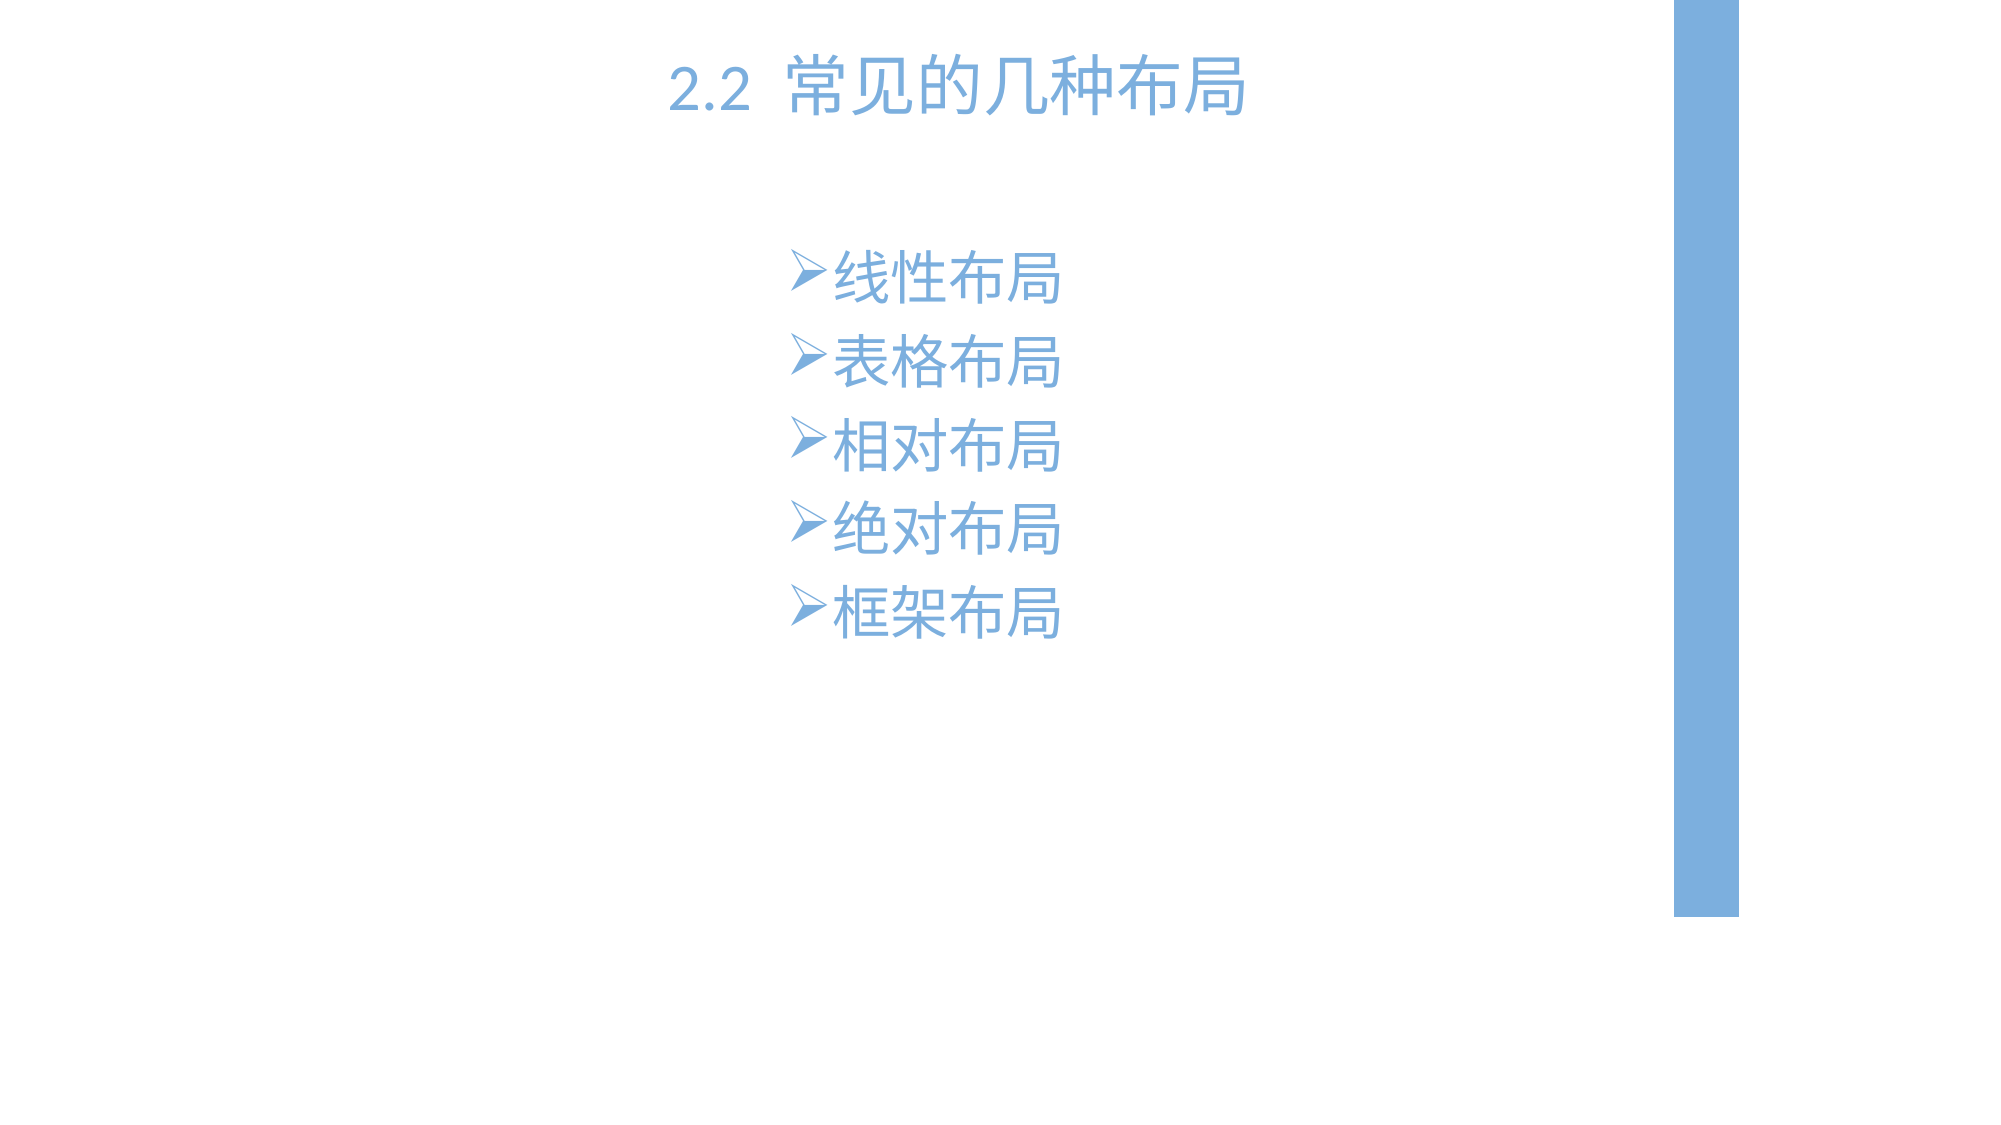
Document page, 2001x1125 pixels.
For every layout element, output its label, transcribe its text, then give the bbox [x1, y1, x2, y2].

text_box 2.2 常见的几种布局 [653, 36, 1265, 131]
text_box [1674, 0, 1739, 917]
text_box 线性布局 表格布局 相对布局 绝对布局 框架布局 [770, 242, 2000, 964]
